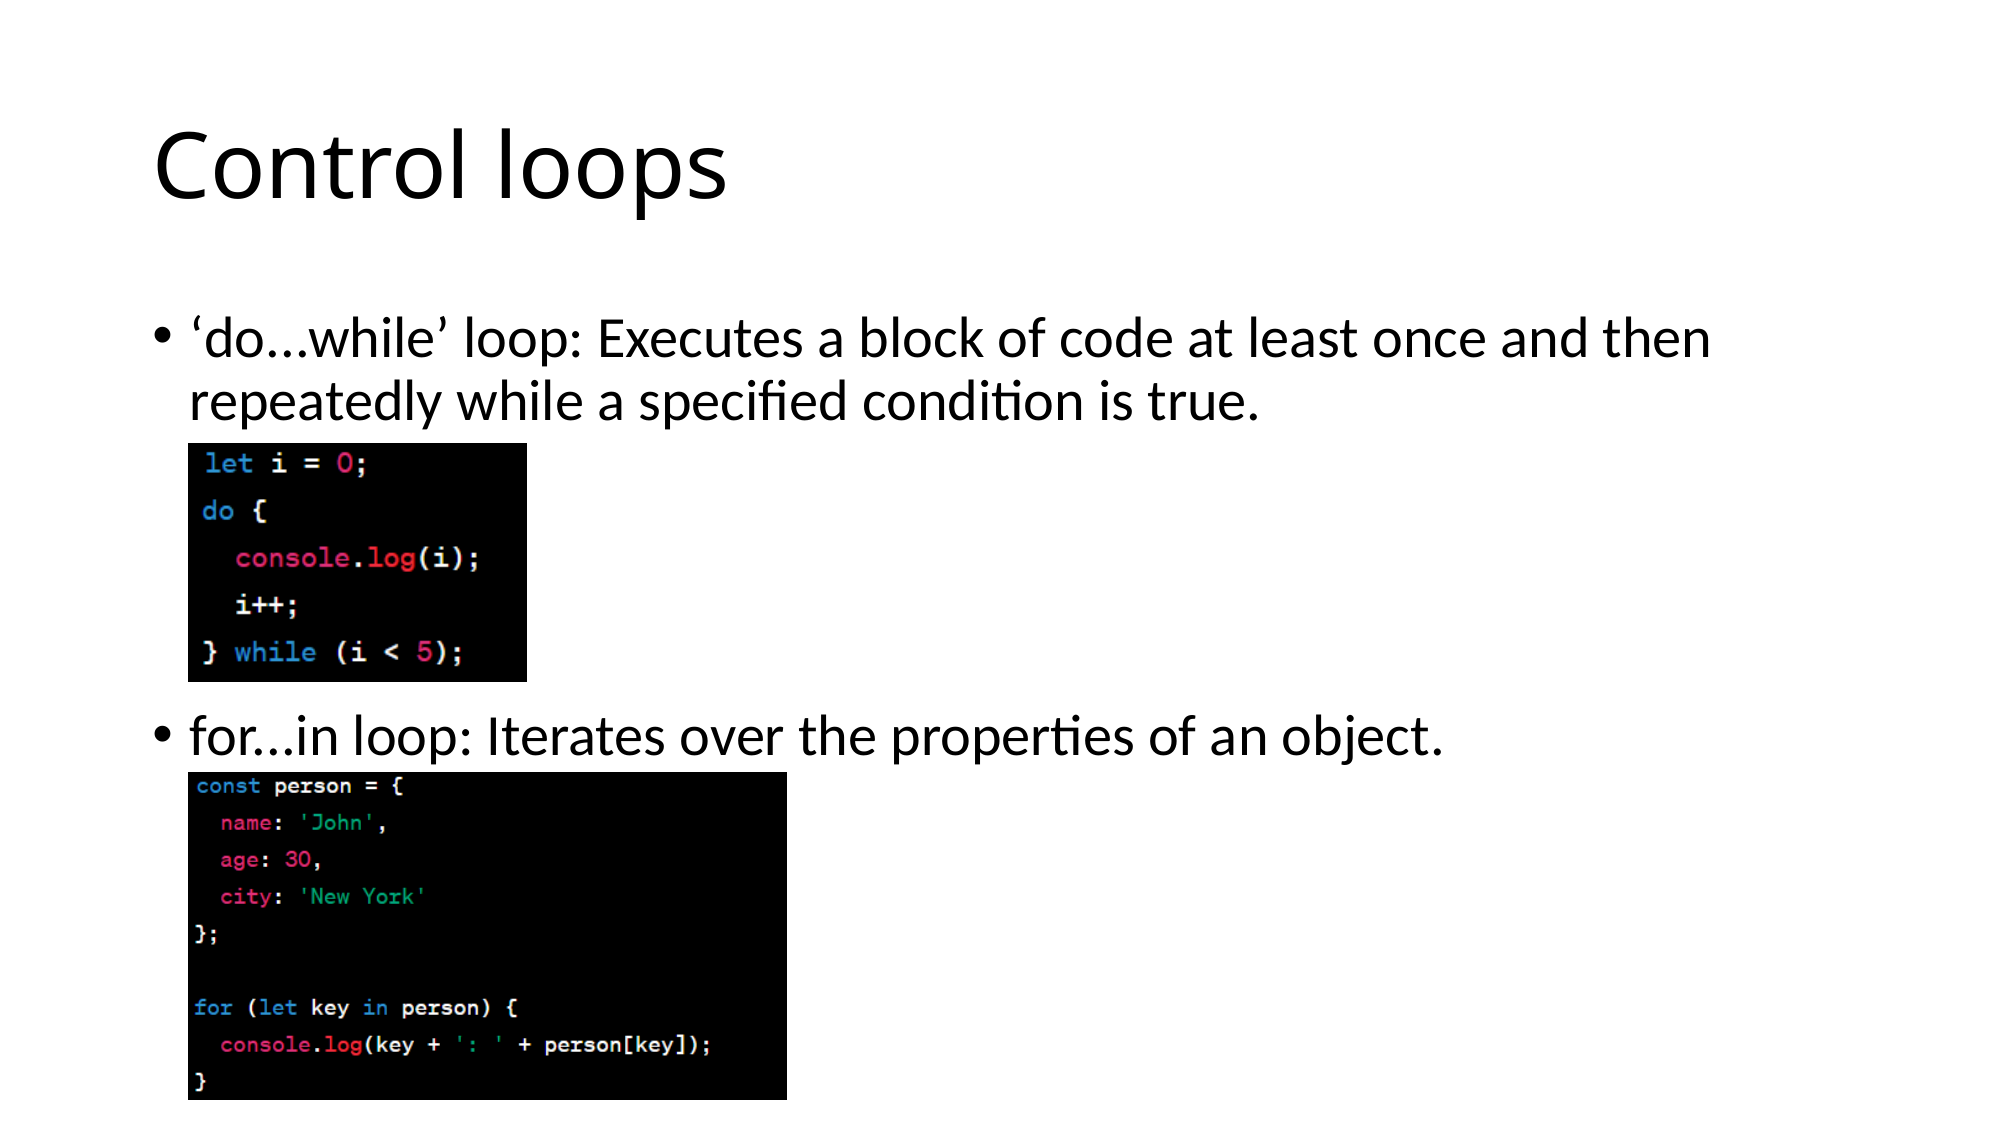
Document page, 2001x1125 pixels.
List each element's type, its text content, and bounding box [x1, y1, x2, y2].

list ‘do...while’ loop: Executes a block of code at least once and then repeatedly while a specified condition is true. for...in loop: Iterates over the properties of an object. [137, 299, 1863, 1014]
picture [188, 443, 527, 682]
title Control loops [137, 59, 1863, 278]
picture [188, 772, 787, 1100]
